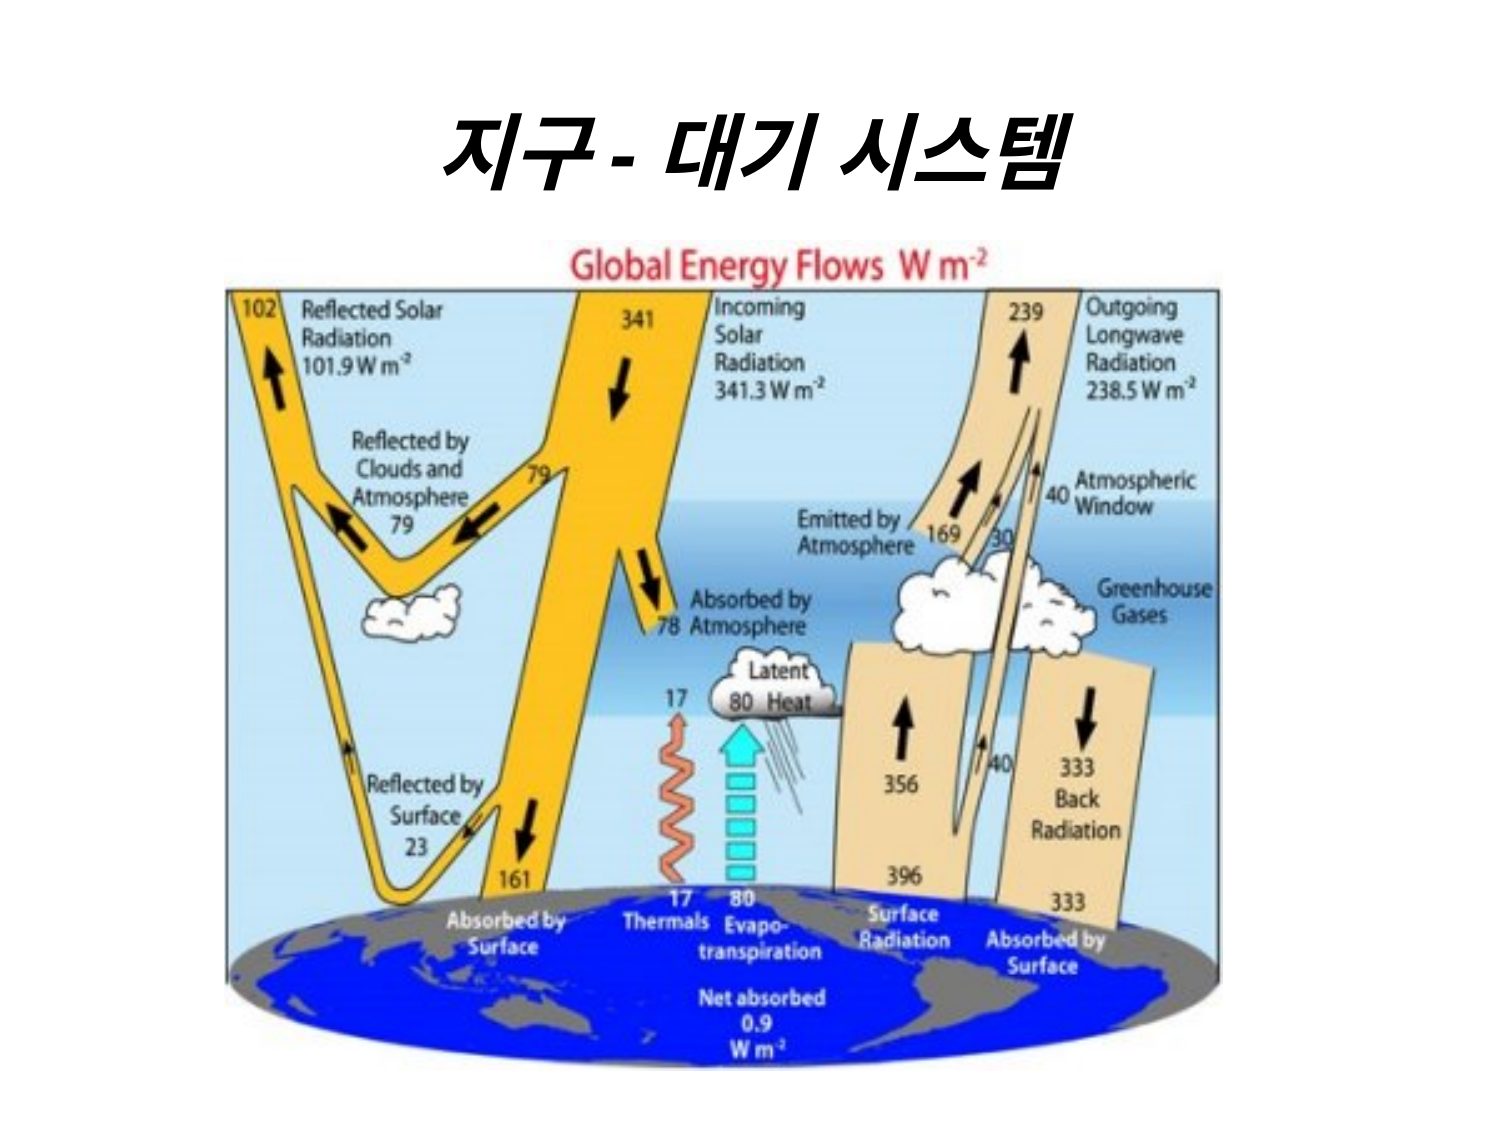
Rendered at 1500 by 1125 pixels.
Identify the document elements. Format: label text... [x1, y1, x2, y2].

title 지구-대기 시스템 [75, 91, 1425, 209]
picture [224, 240, 1223, 1071]
